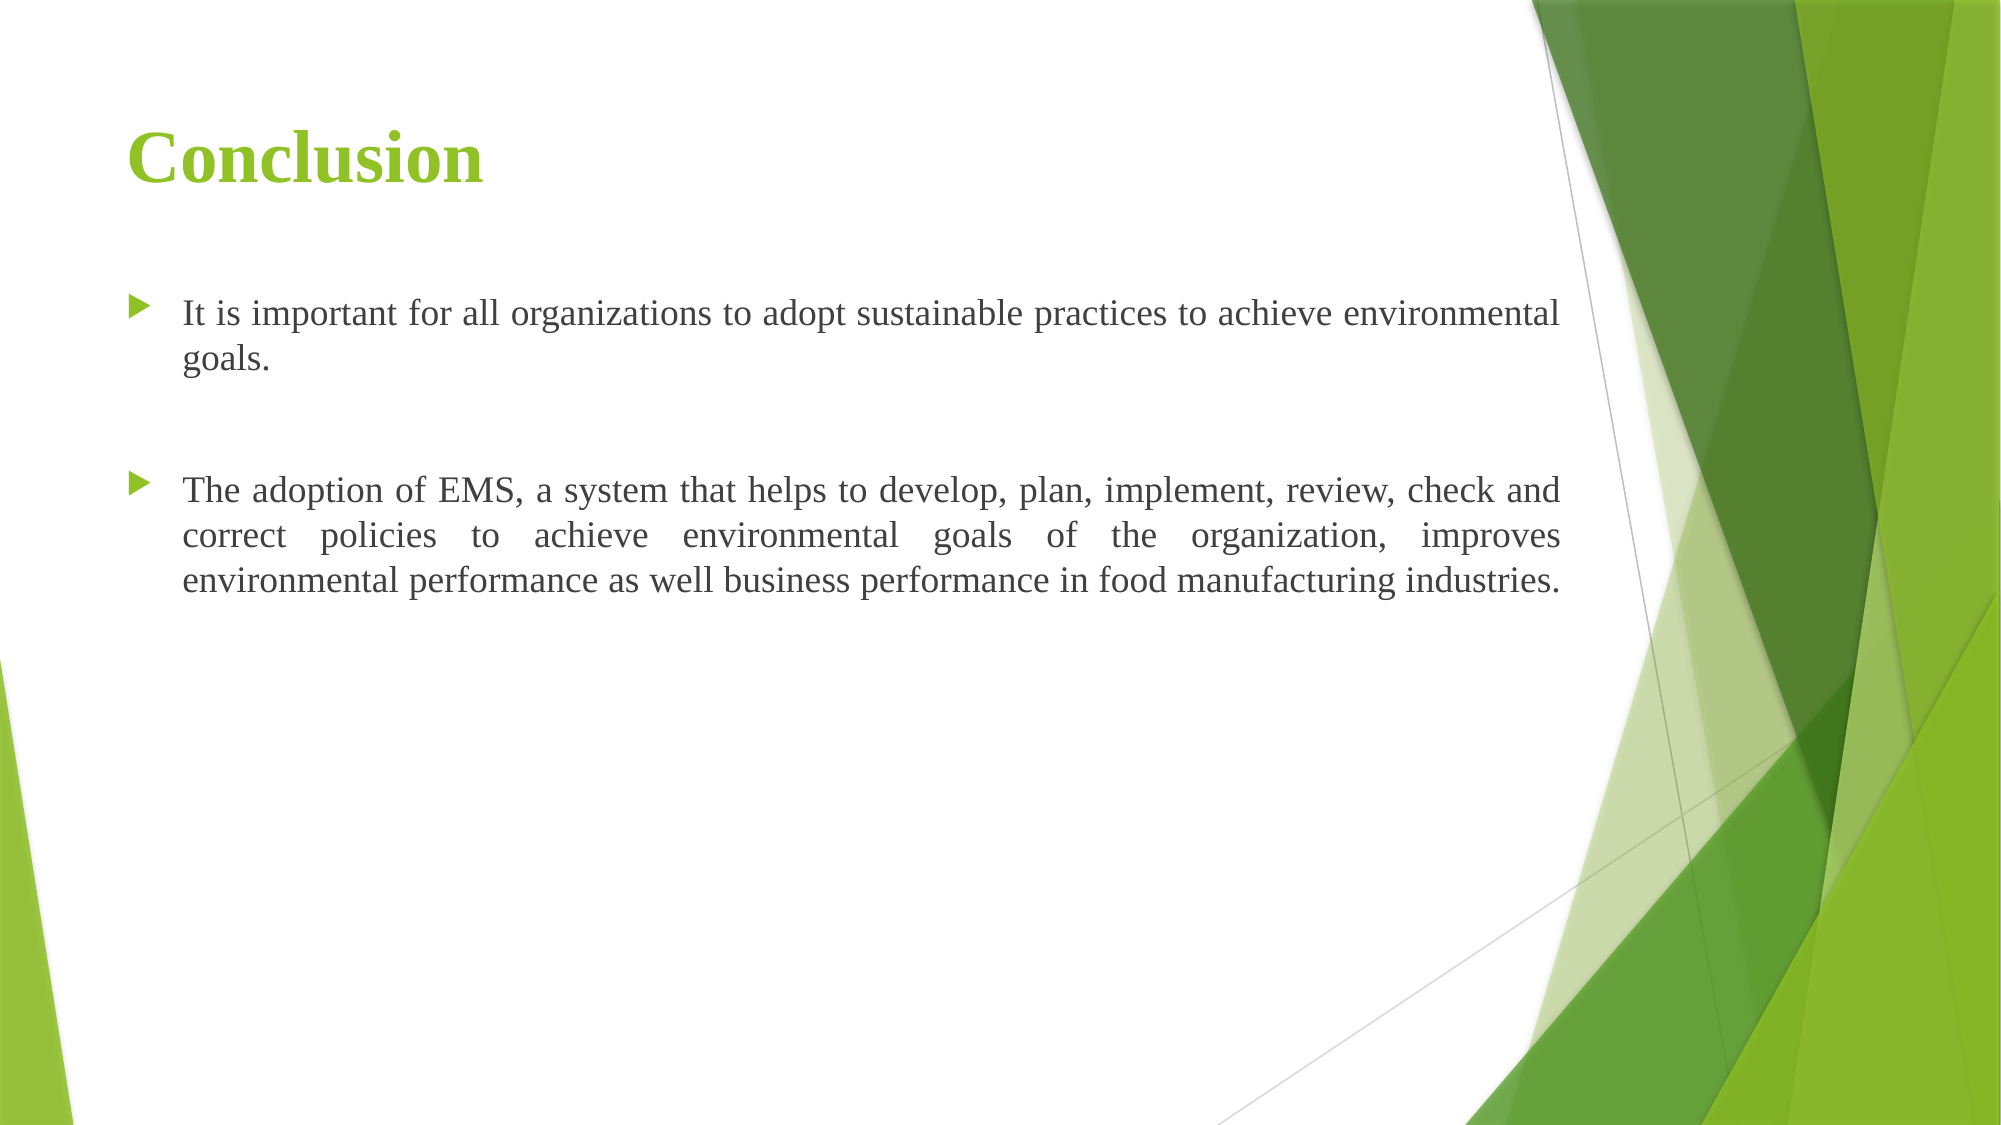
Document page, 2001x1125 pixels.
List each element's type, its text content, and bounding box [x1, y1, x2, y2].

list It is important for all organizations to adopt sustainable practices to achieve environmental goals. The adoption of EMS, a system that helps to develop, plan, implement, review, check and correct policies to achieve environmental goals of the organization, improves environmental performance as well business performance in food manufacturing industries. [111, 280, 1578, 956]
title Conclusion [111, 99, 1522, 249]
